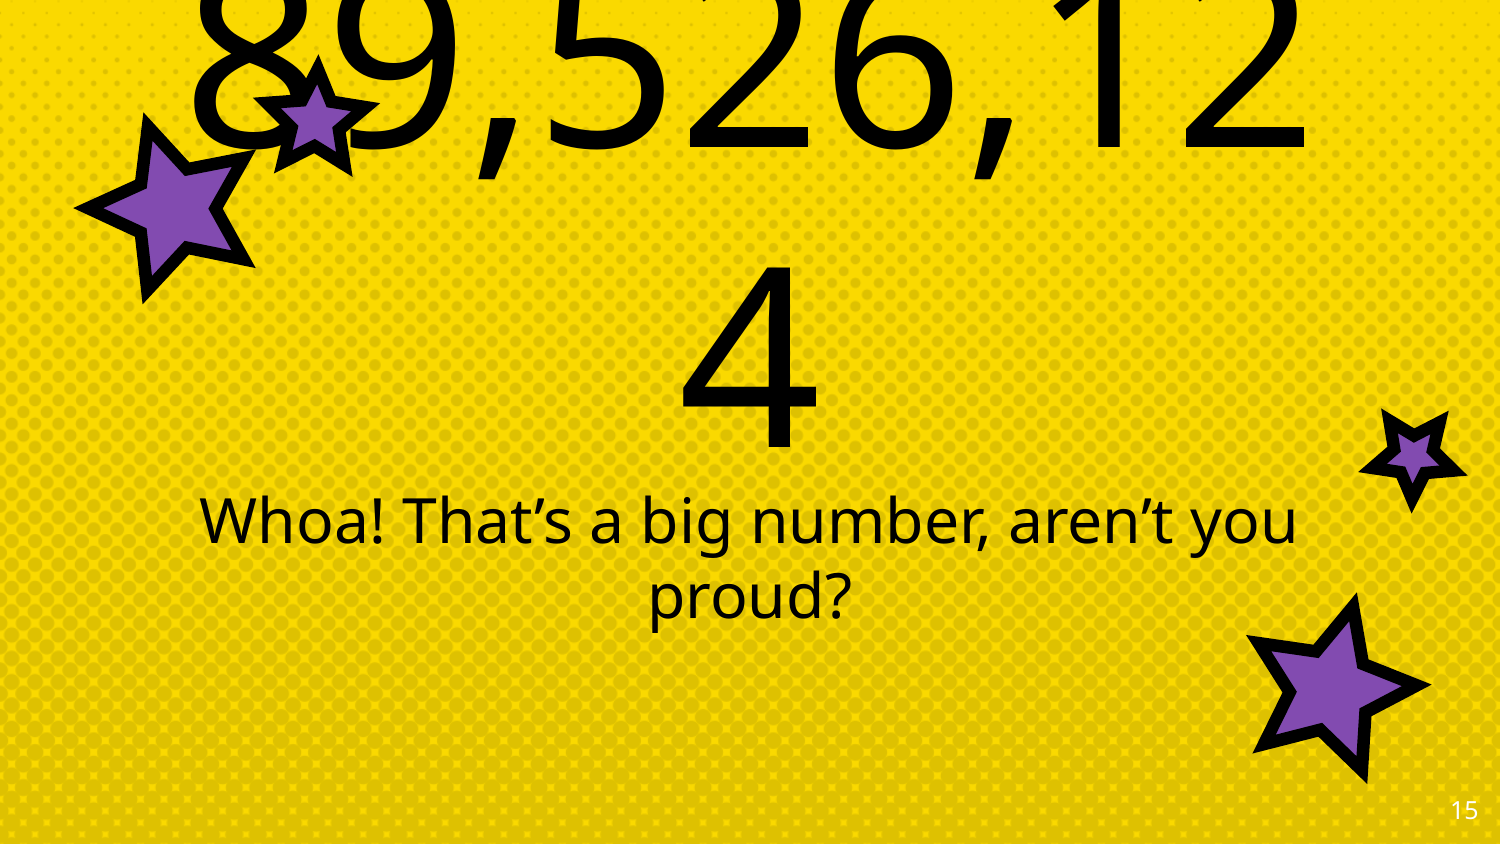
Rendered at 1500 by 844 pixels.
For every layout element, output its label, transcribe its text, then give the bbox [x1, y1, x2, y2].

text_box [1258, 606, 1417, 771]
title 89,526,124 [112, 322, 1388, 465]
subtitle Whoa! That’s a big number, aren’t you proud? [112, 465, 1388, 595]
text_box [88, 126, 245, 291]
slide_number ‹#› [1403, 779, 1494, 844]
text_box [1372, 420, 1454, 499]
text_box [266, 69, 366, 165]
